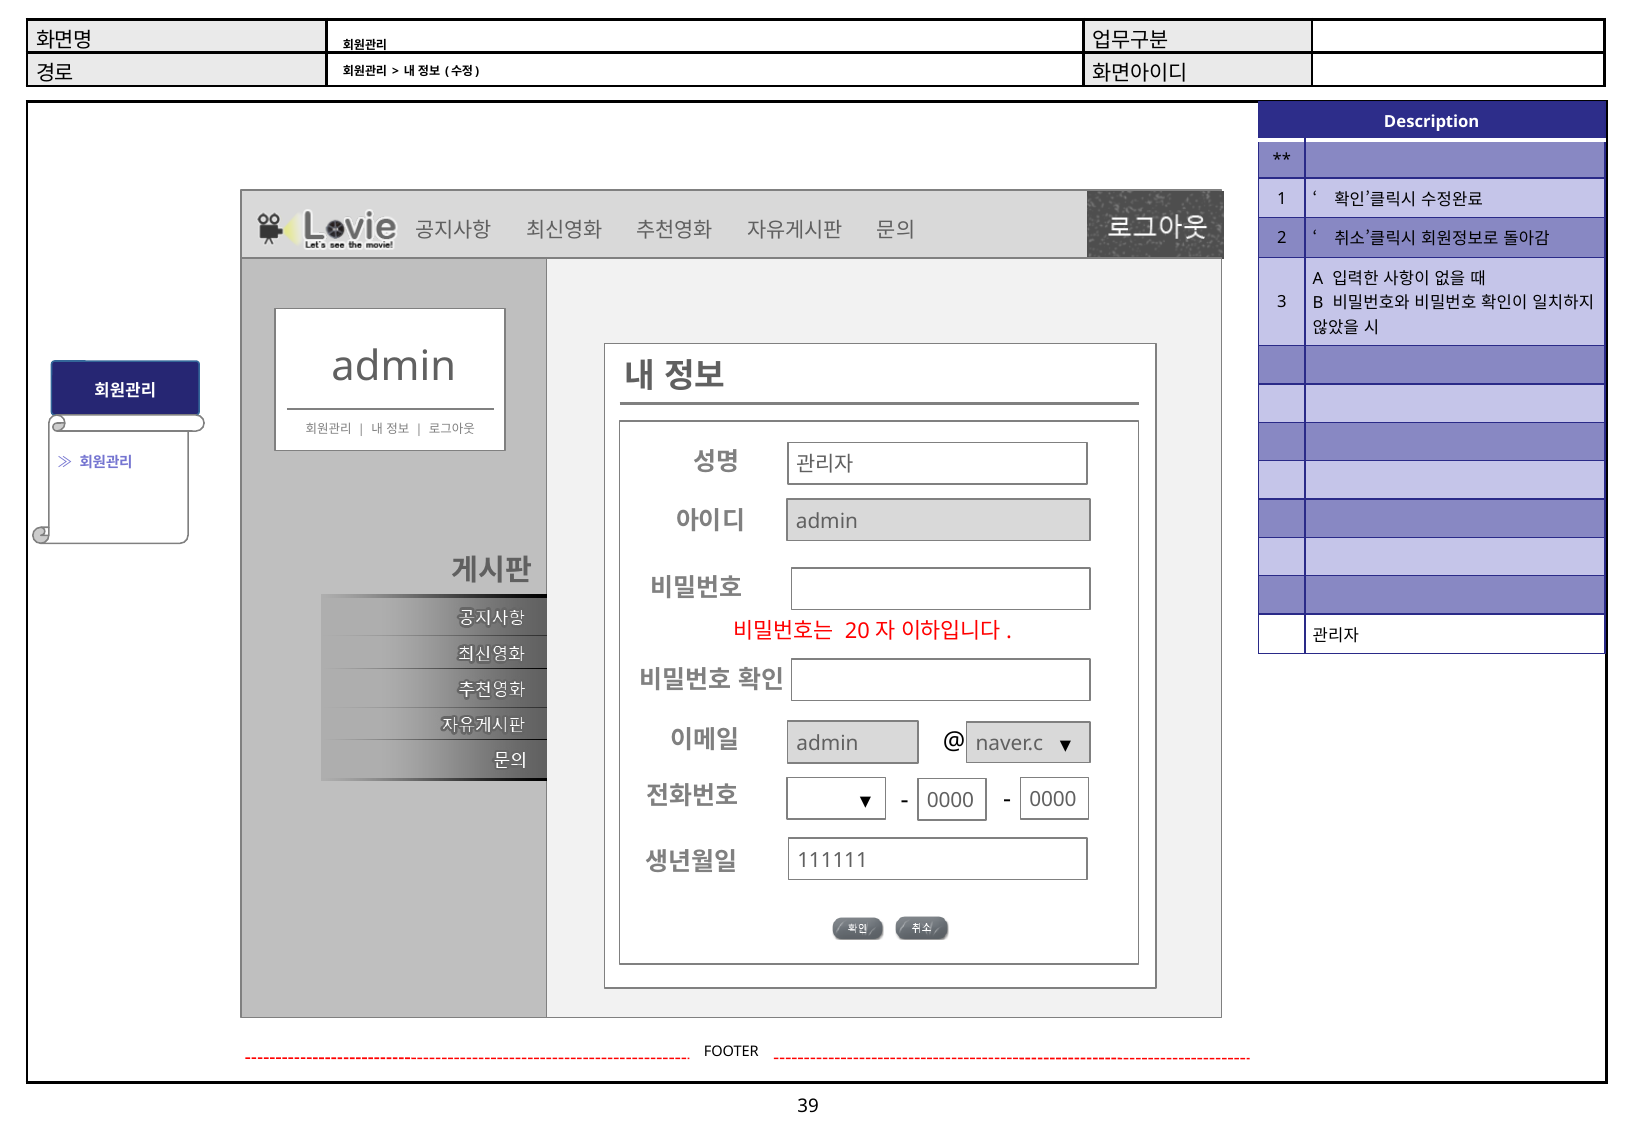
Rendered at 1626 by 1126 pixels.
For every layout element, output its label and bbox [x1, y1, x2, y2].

table_cell [1259, 385, 1304, 422]
picture [320, 594, 547, 781]
text_box [241, 189, 1222, 1018]
table_cell [1259, 461, 1304, 498]
table_cell [1259, 142, 1304, 177]
table_cell [1306, 500, 1604, 537]
table_cell [1259, 346, 1304, 383]
table_cell [1306, 218, 1604, 257]
table_cell [1259, 615, 1304, 653]
table_cell [1306, 576, 1604, 613]
picture [1087, 191, 1224, 259]
table_cell [1259, 218, 1304, 257]
table_cell [1306, 423, 1604, 460]
table_cell [1306, 538, 1604, 575]
table_cell [1259, 258, 1304, 345]
picture [831, 917, 884, 940]
table_header [1259, 102, 1604, 138]
text_box [32, 361, 205, 544]
title [328, 19, 1085, 87]
table_cell [1306, 179, 1604, 217]
table_cell [1306, 258, 1604, 345]
table_cell [1259, 538, 1304, 575]
picture [894, 916, 949, 940]
table_cell [1306, 461, 1604, 498]
table_cell [1259, 500, 1304, 537]
table_cell [1306, 346, 1604, 383]
table_cell [1259, 576, 1304, 613]
picture [255, 208, 402, 251]
table_cell [1259, 423, 1304, 460]
table_cell [1306, 615, 1604, 653]
table_cell [1259, 179, 1304, 217]
table_cell [1306, 142, 1604, 177]
table_cell [1306, 385, 1604, 422]
